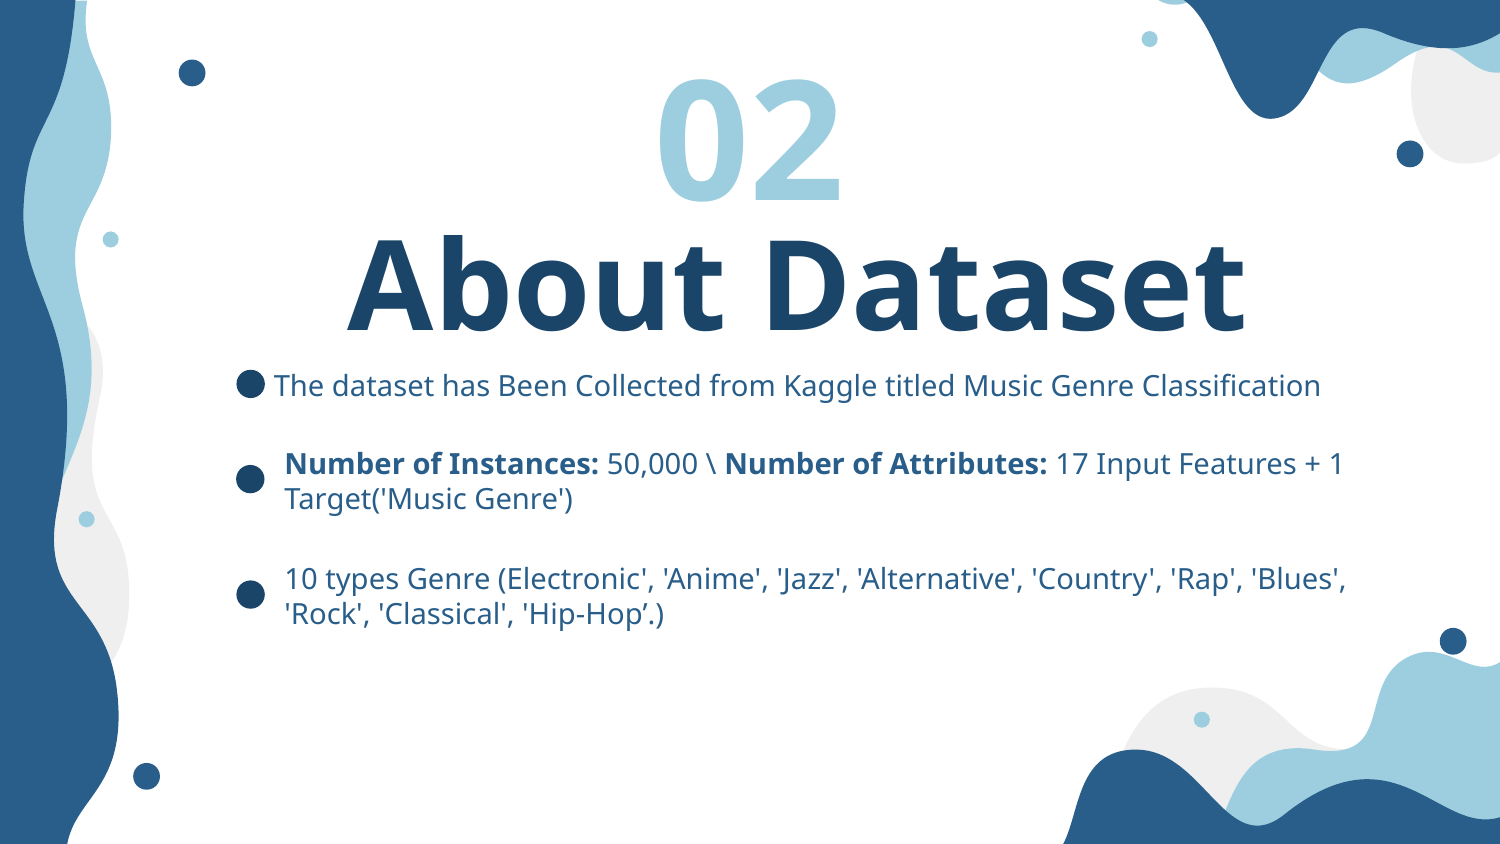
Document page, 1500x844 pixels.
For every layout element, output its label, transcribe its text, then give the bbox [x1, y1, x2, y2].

text_box [236, 464, 265, 494]
text_box 02 [619, 77, 881, 191]
text_box Number of Instances: 50,000 \ Number of Attributes: 17 Input Features + 1 Target('Music Genre') [269, 430, 1365, 528]
text_box 10 types Genre (Electronic', 'Anime', 'Jazz', 'Alternative', 'Country', 'Rap', 'Blues', 'Rock', 'Classical', 'Hip-Hop’.) [269, 545, 1365, 607]
title About Dataset [325, 190, 1271, 285]
text_box The dataset has Been Collected from Kaggle titled Music Genre Classification [250, 351, 1346, 414]
text_box [236, 369, 265, 399]
text_box [236, 580, 265, 609]
